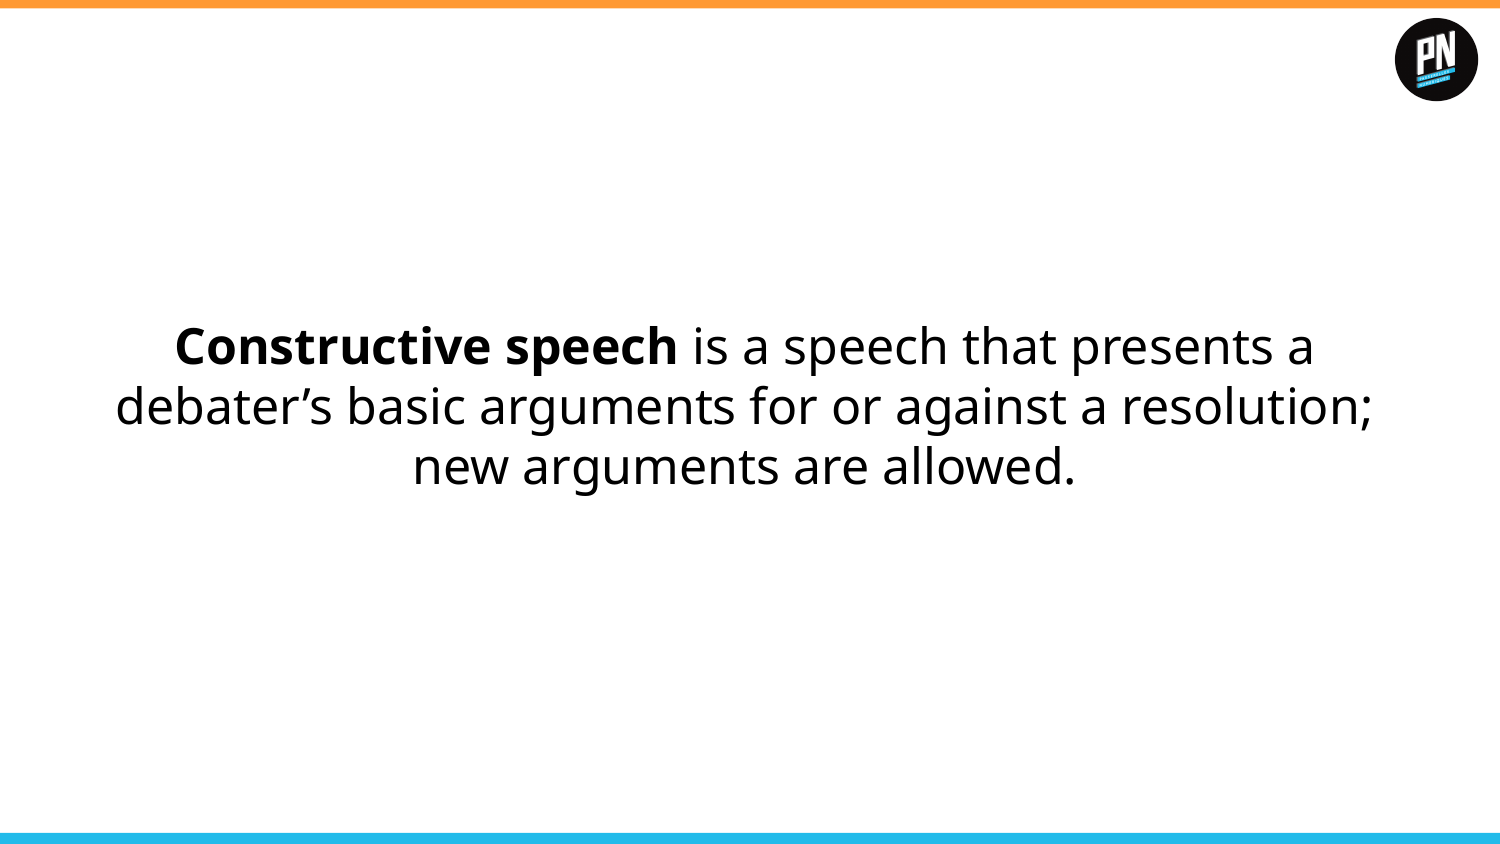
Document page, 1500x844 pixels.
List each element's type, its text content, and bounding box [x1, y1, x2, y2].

picture [1394, 17, 1479, 102]
title Constructive speech is a speech that presents a debater’s basic arguments for or against a resolution; new arguments are allowed. [98, 306, 1392, 520]
